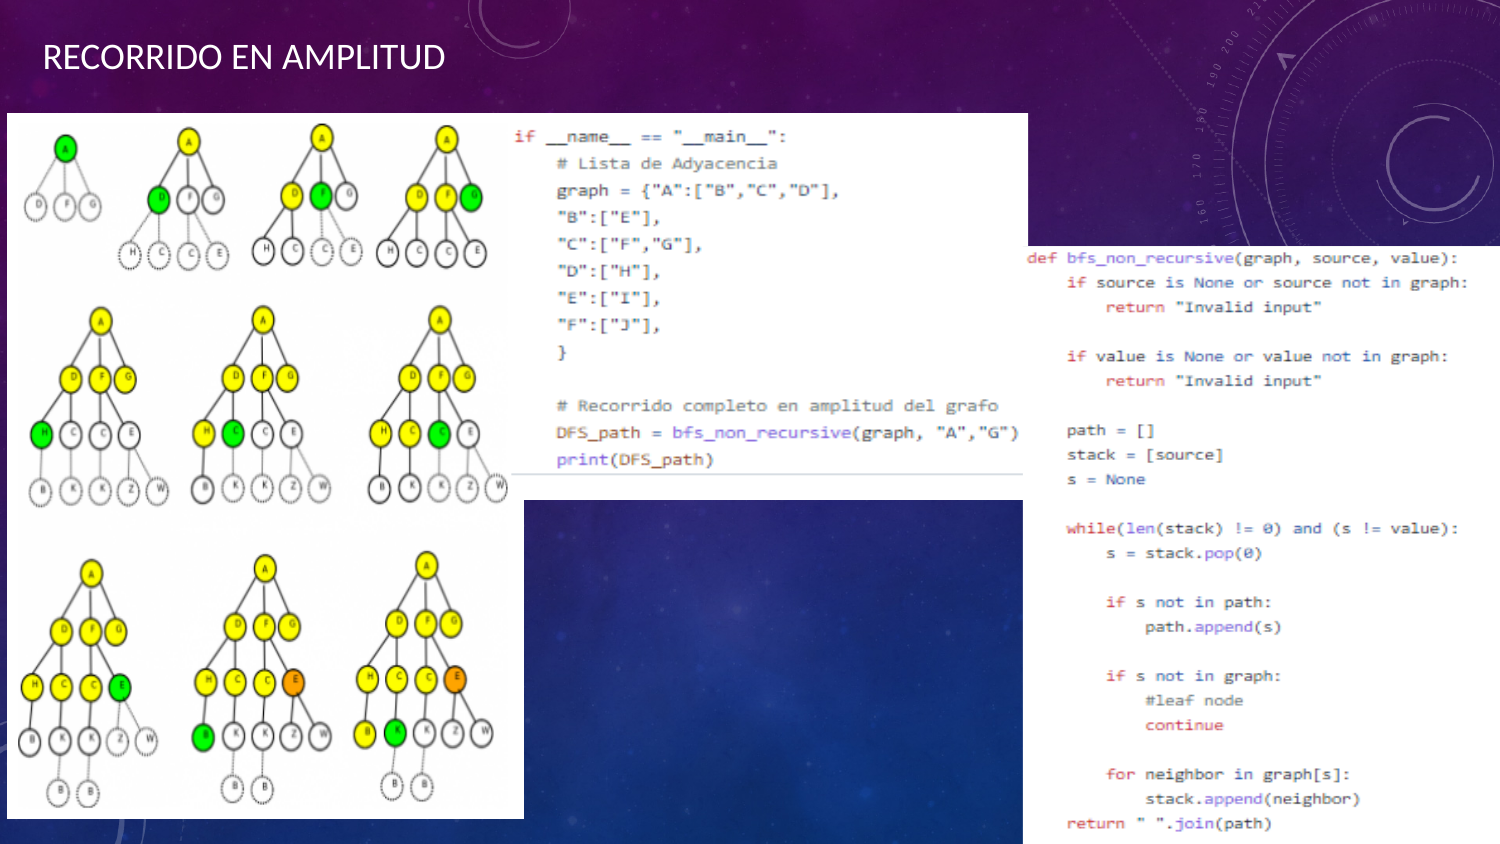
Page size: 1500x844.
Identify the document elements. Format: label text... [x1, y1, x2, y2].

picture [0, 0, 1500, 844]
text_box RECORRIDO EN AMPLITUD [27, 25, 461, 85]
